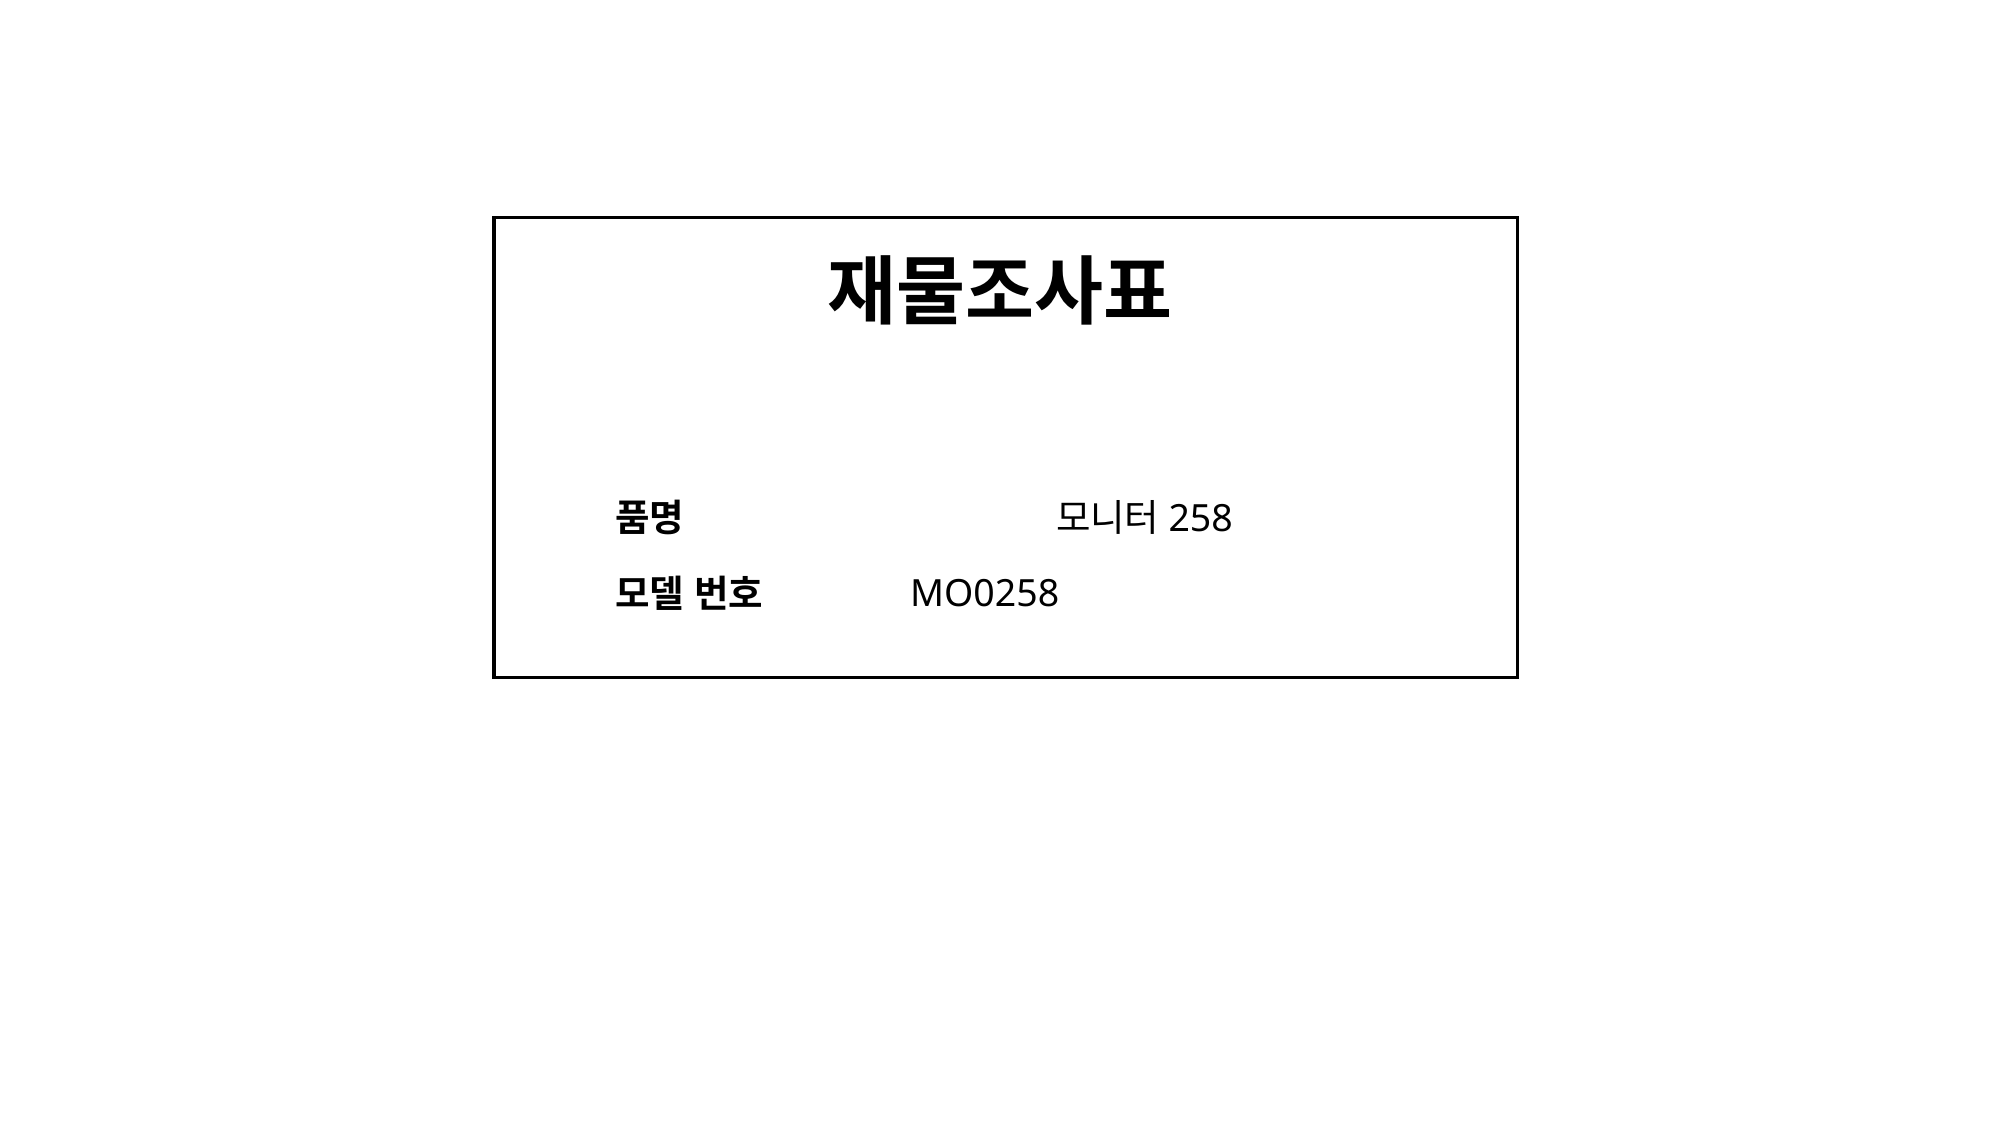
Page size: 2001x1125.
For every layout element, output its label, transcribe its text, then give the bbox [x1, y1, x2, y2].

text_box 재물조사표 [812, 235, 1188, 341]
text_box 모니터258 [1041, 486, 1249, 547]
text_box 모델 번호 [600, 562, 820, 623]
text_box [492, 216, 1519, 679]
text_box 품명 [600, 486, 820, 547]
text_box MO0258 [895, 561, 1394, 622]
